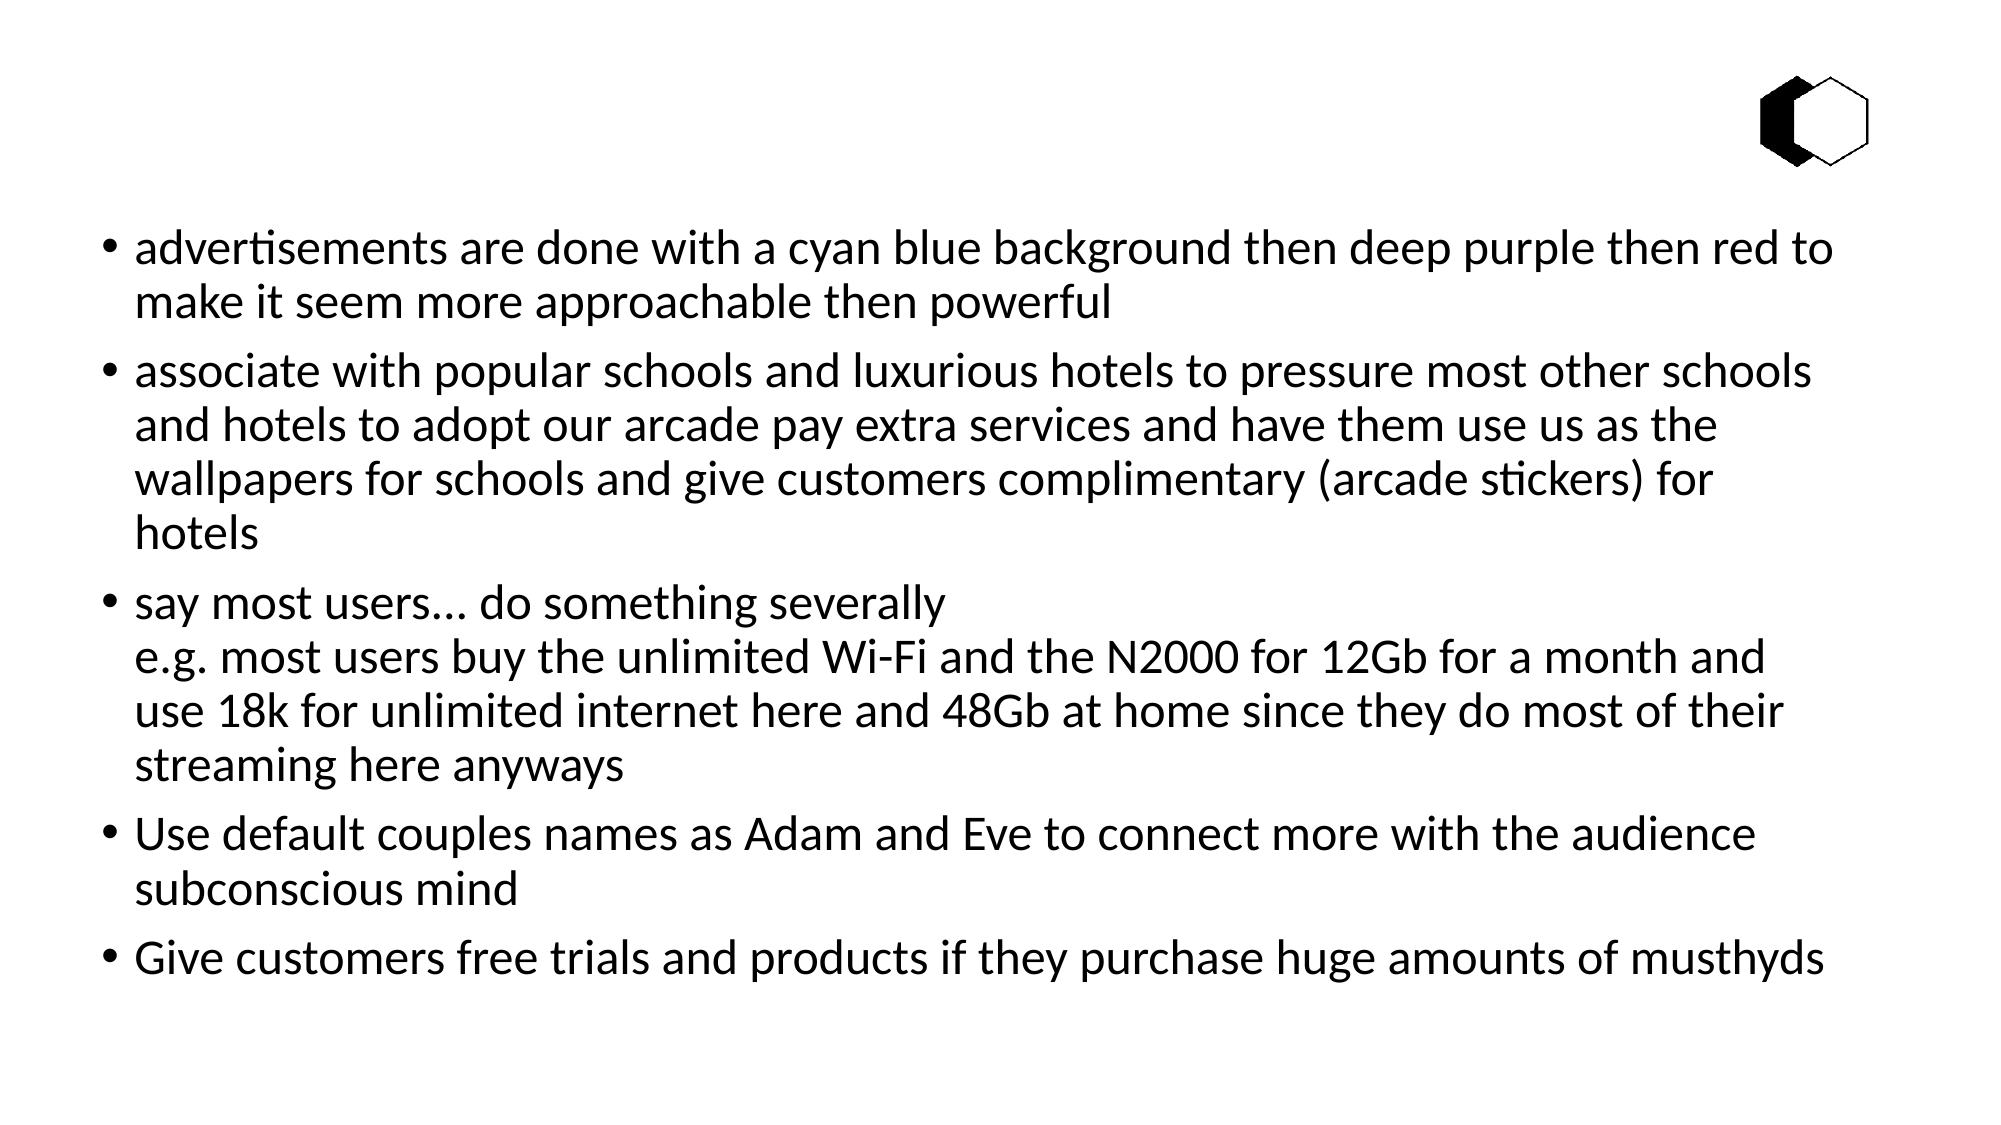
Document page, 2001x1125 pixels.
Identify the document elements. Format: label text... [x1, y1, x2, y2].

picture [1647, 37, 1973, 221]
list advertisements are done with a cyan blue background then deep purple then red to make it seem more approachable then powerful associate with popular schools and luxurious hotels to pressure most other schools and hotels to adopt our arcade pay extra services and have them use us as the wallpapers for schools and give customers complimentary (arcade stickers) for hotels say most users... do something severally e.g. most users buy the unlimited Wi-Fi and the N2000 for 12Gb for a month and use 18k for unlimited internet here and 48Gb at home since they do most of their streaming here anyways Use default couples names as Adam and Eve to connect more with the audience subconscious mind Give customers free trials and products if they purchase huge amounts of musthyds [86, 213, 1863, 1020]
